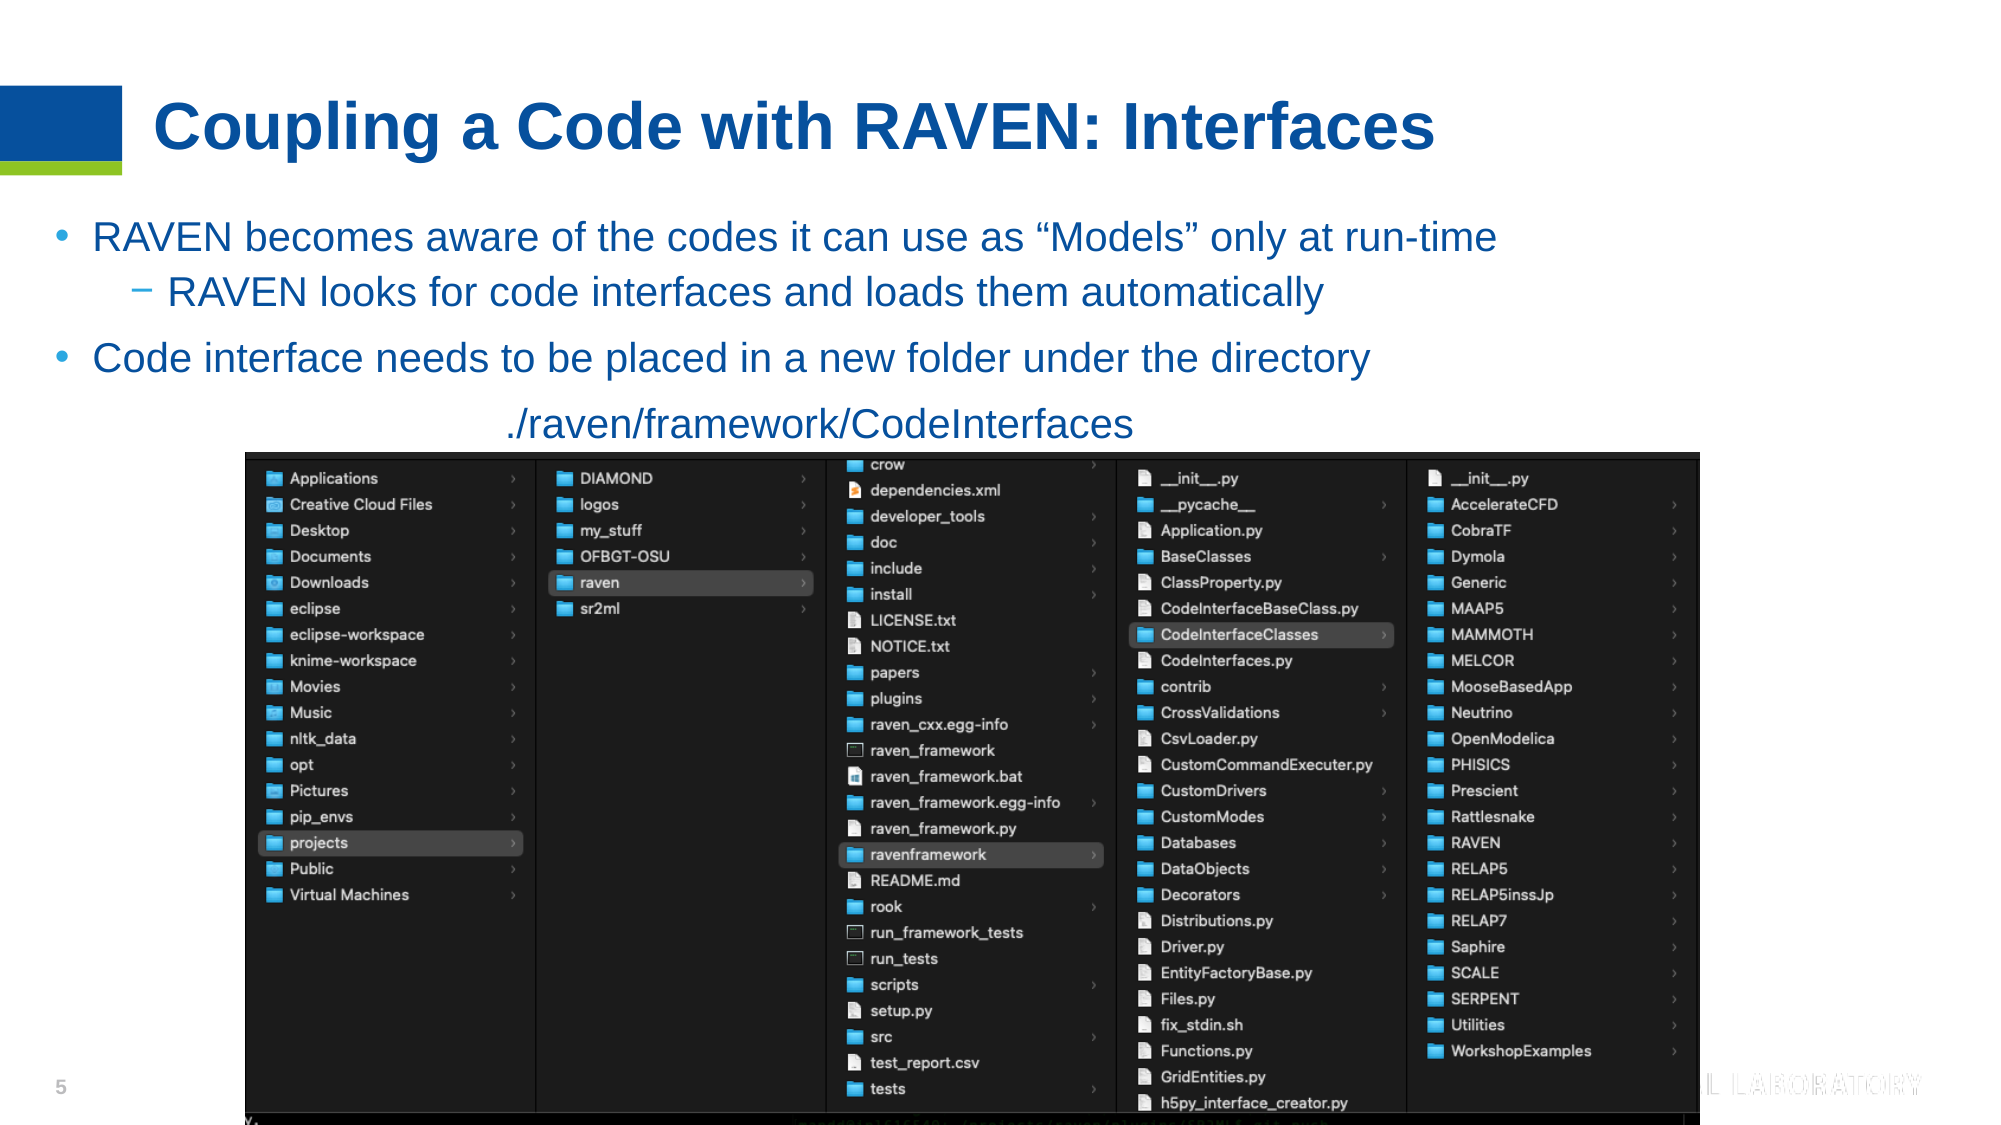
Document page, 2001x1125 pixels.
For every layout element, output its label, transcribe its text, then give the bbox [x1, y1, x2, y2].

list RAVEN becomes aware of the codes it can use as “Models” only at run-time RAVEN looks for code interfaces and loads them automatically Code interface needs to be placed in a new folder under the directory ./raven/framework/CodeInterfaces [54, 215, 1863, 506]
slide_number 5 [25, 1065, 97, 1125]
title Coupling a Code with RAVEN: Interfaces [153, 91, 1863, 174]
picture [245, 452, 1700, 1125]
